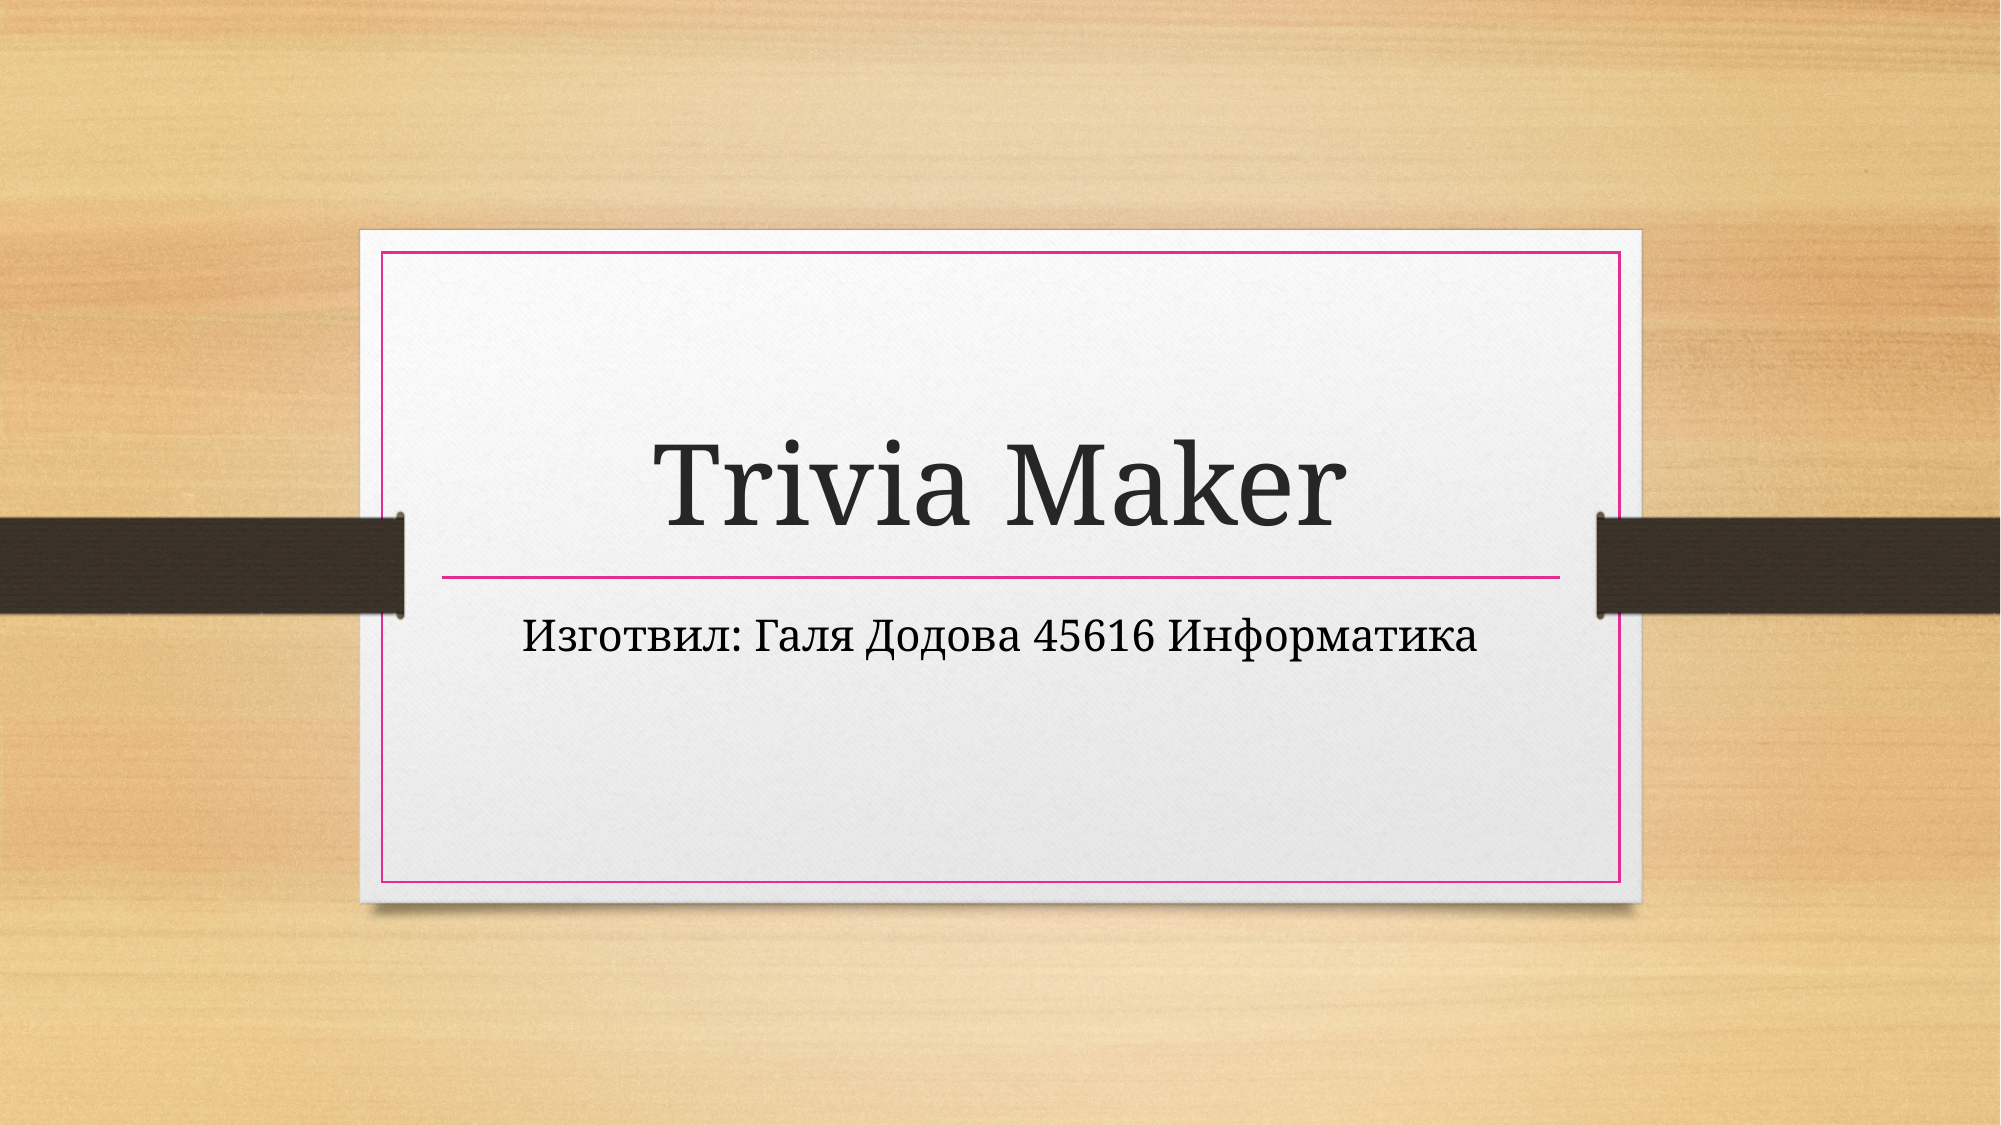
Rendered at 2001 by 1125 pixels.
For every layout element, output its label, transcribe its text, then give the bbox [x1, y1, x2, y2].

picture [0, 0, 2001, 1125]
subtitle Изготвил: Галя Додова 45616 Информатика [441, 600, 1560, 817]
title Trivia Maker [441, 306, 1560, 556]
